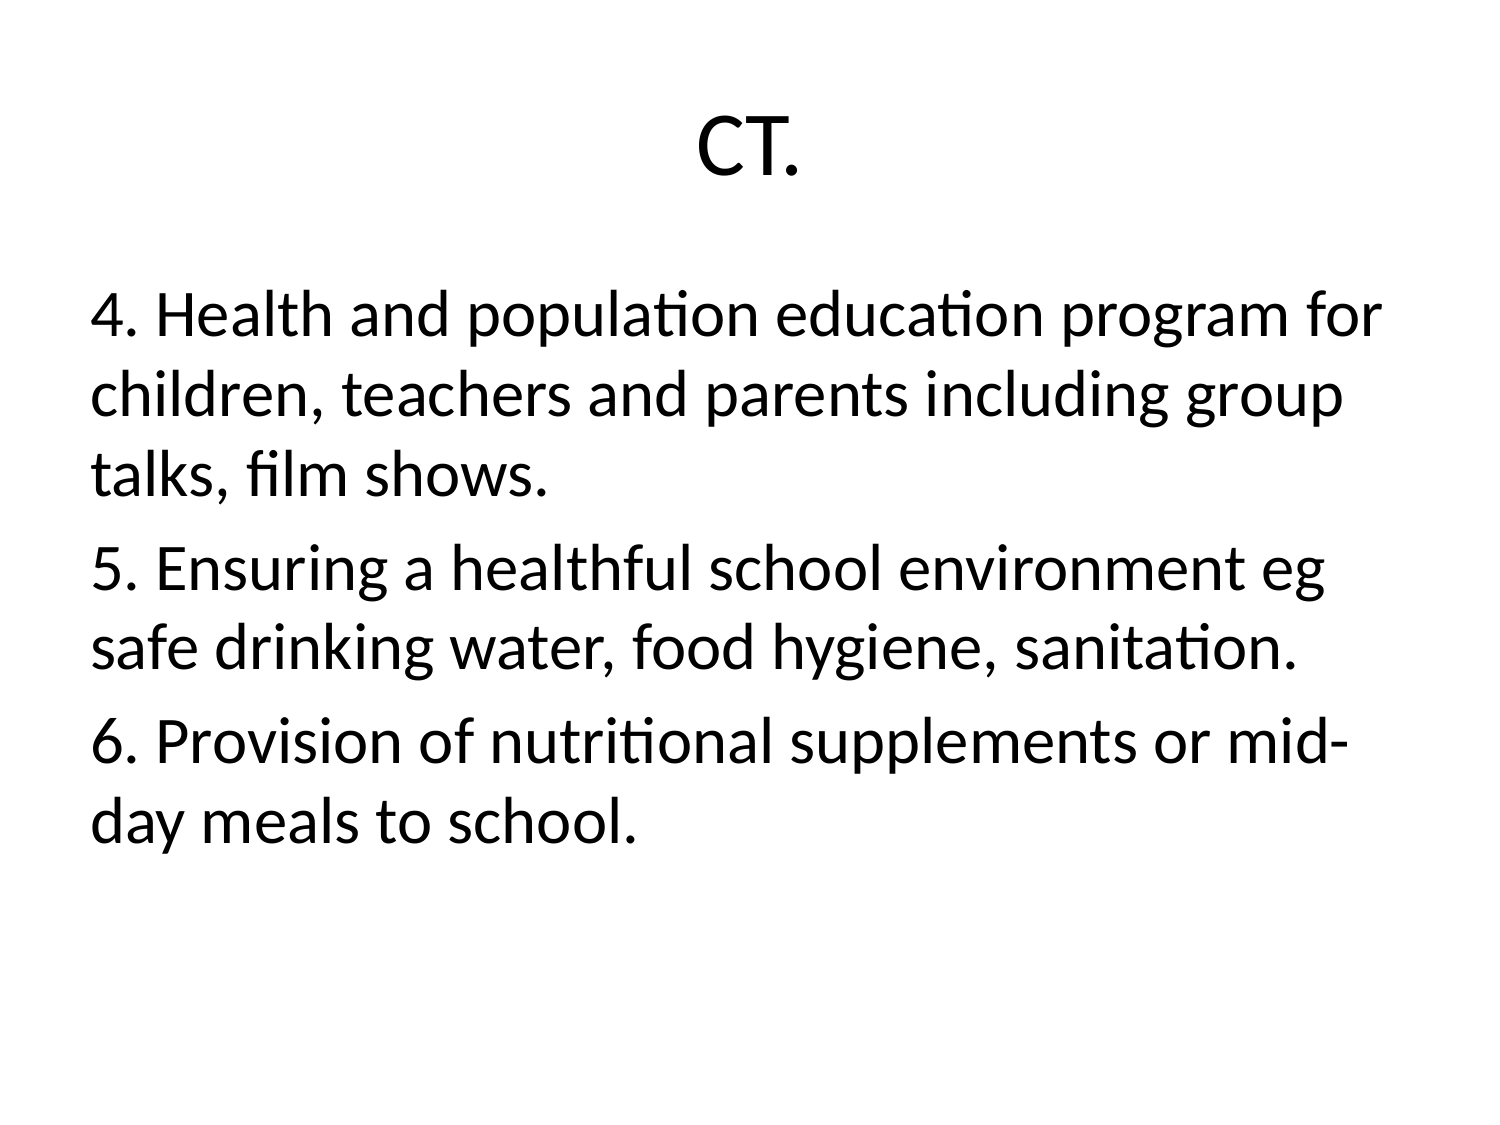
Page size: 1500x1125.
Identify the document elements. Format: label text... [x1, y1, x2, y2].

title CT. [75, 45, 1425, 233]
list 4. Health and population education program for children, teachers and parents including group talks, film shows. 5. Ensuring a healthful school environment eg safe drinking water, food hygiene, sanitation. 6. Provision of nutritional supplements or mid-day meals to school. [75, 262, 1425, 1005]
